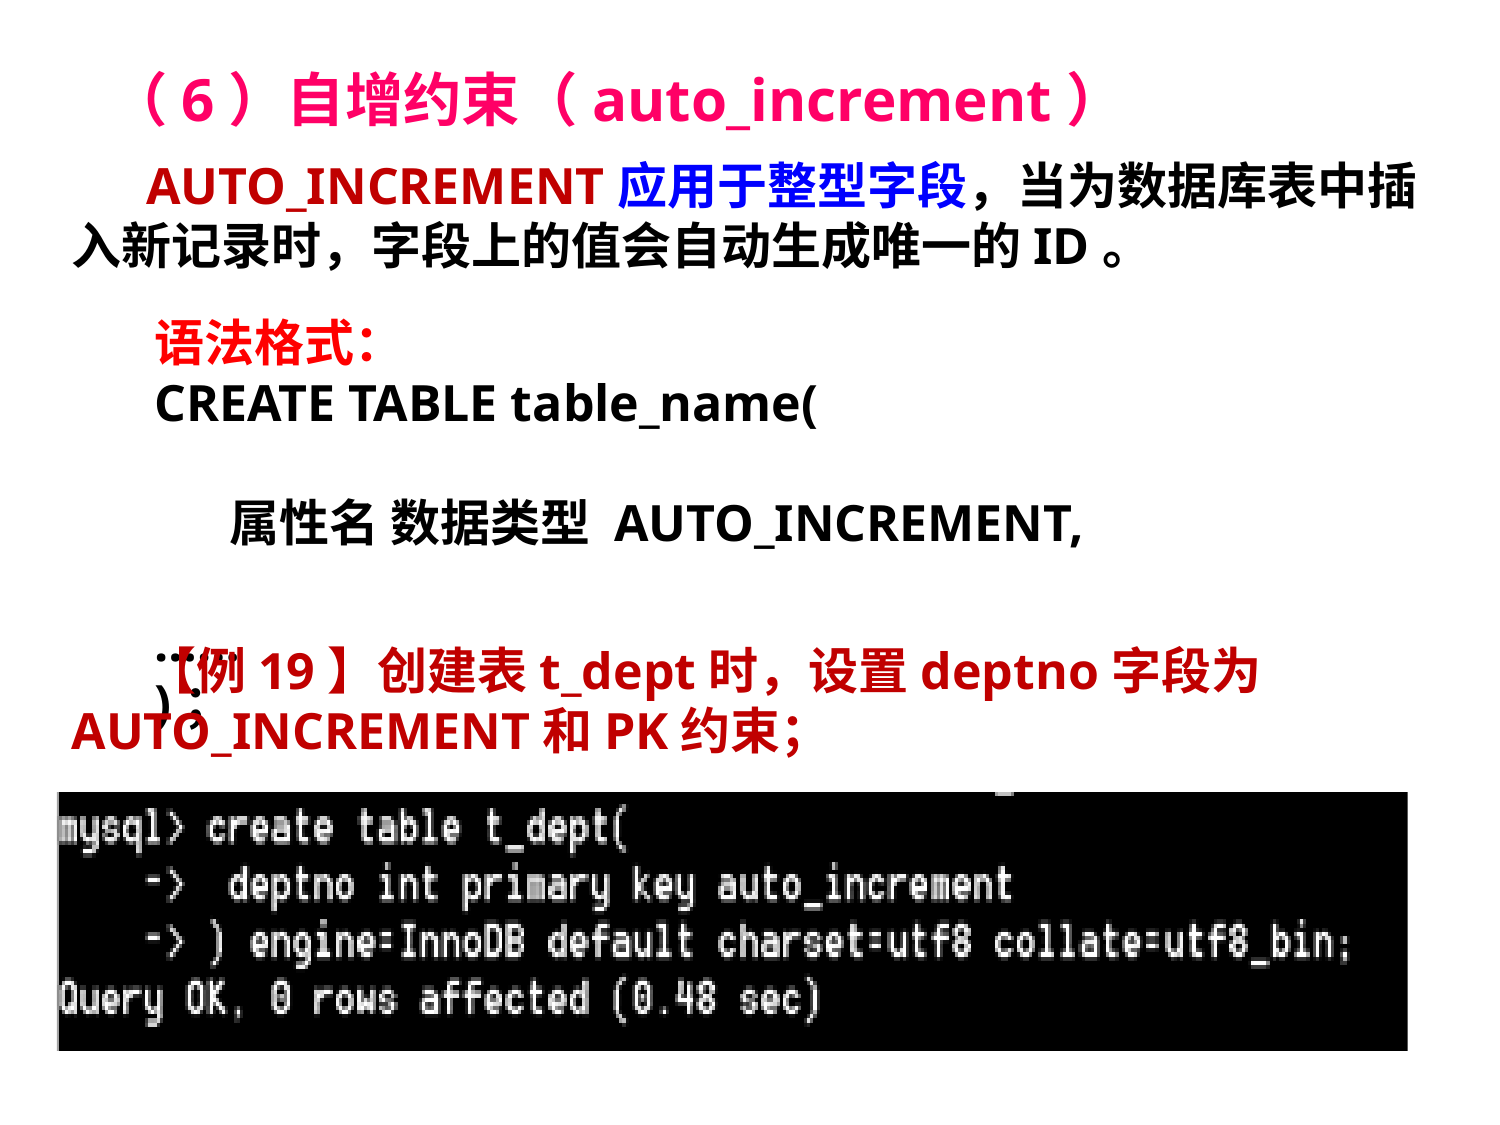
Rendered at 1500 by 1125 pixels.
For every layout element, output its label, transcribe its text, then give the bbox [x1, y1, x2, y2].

text_box 语法格式： CREATE TABLE table_name( 属性名 数据类型 AUTO_INCREMENT, …… )； [64, 304, 1428, 631]
text_box AUTO_INCREMENT应用于整型字段，当为数据库表中插入新记录时，字段上的值会自动生成唯一的ID。 [56, 147, 1460, 283]
text_box （6）自增约束（auto_increment） [19, 20, 1489, 141]
text_box 【例19】创建表t_dept时，设置deptno字段为AUTO_INCREMENT和PK约束； [56, 631, 1436, 767]
picture [56, 792, 1408, 1056]
